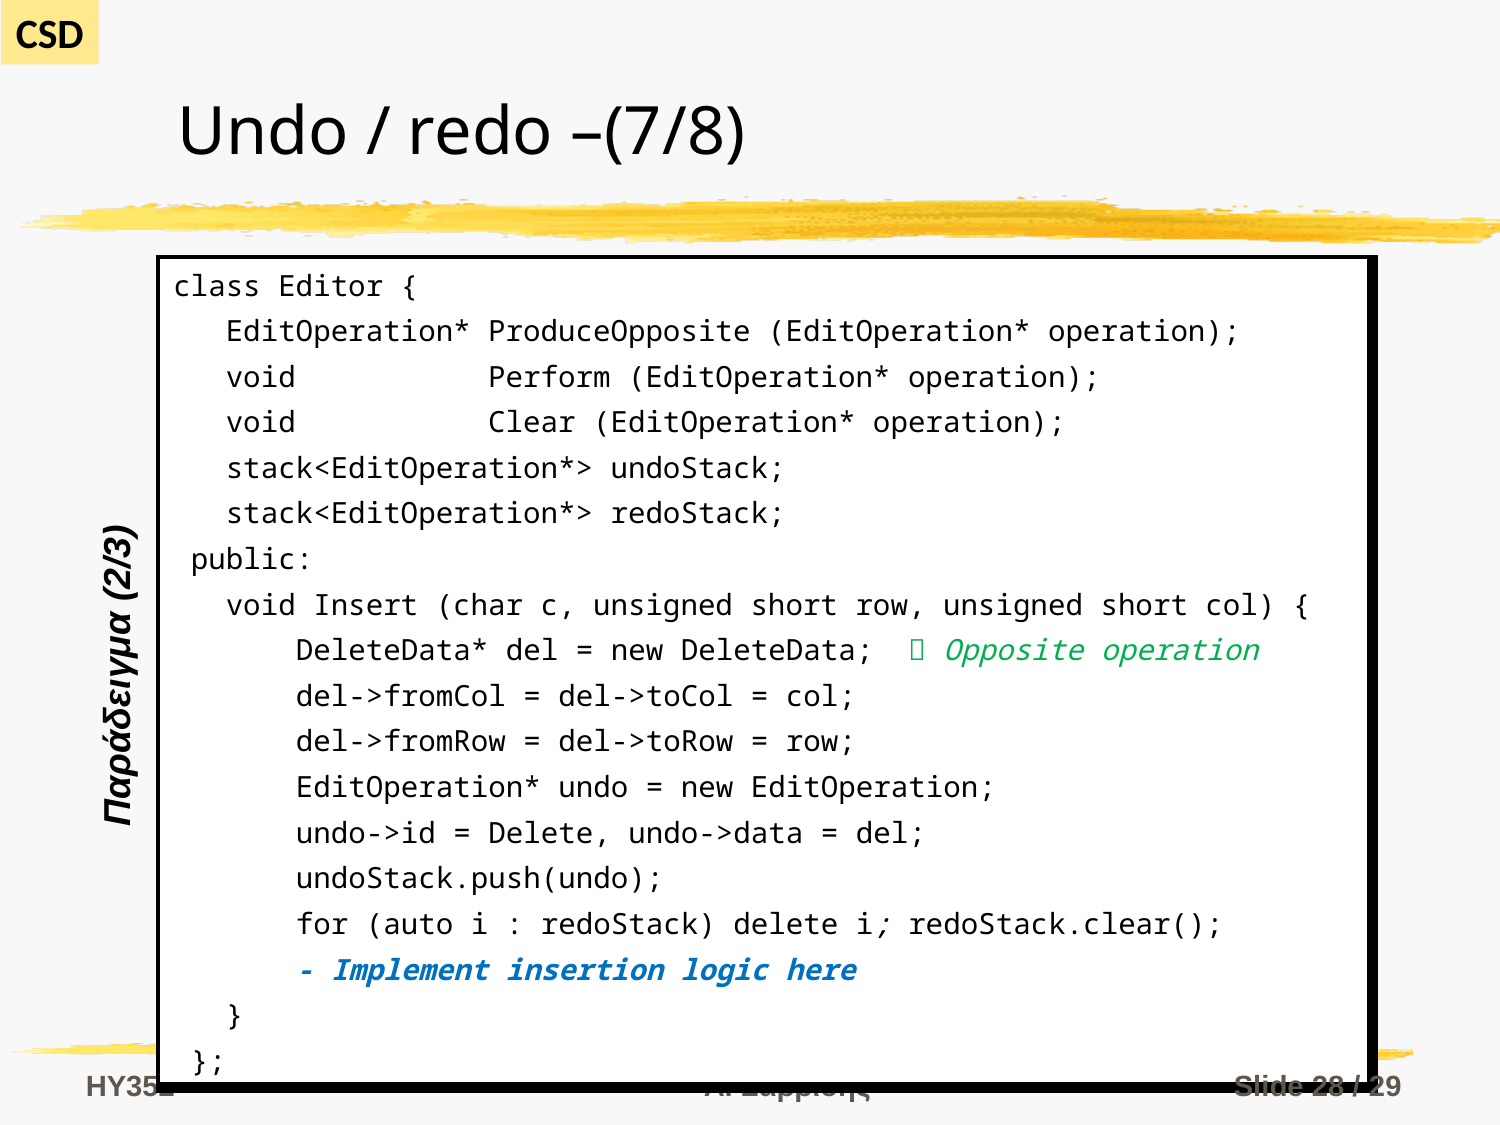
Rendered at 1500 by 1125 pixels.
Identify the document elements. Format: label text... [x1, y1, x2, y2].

slide_number Slide 28 / 29 [1104, 1034, 1417, 1110]
picture [21, 190, 1500, 254]
text_box Παράδειγμα (2/3) [85, 509, 146, 842]
footer Α. Σαββίδης [549, 1093, 1025, 1110]
table_header class Editor { EditOperation* ProduceOpposite (EditOperation* operation); void Perform (EditOperation* operation); void Clear (EditOperation* operation); stack<EditOperation*> undoStack; stack<EditOperation*> redoStack; public: void Insert (char c, unsigned short row, unsigned short col) { DeleteData* del = new DeleteData;  Opposite operation del->fromCol = del->toCol = col; del->fromRow = del->toRow = row; EditOperation* undo = new EditOperation; undo->id = Delete, undo->data = del; undoStack.push(undo); for (auto i : redoStack) delete i; redoStack.clear(); - Implement insertion logic here } }; [160, 259, 1367, 1082]
slide_number HY352 [70, 1034, 400, 1110]
picture [11, 1037, 70, 1064]
title Undo / redo –(7/8) [162, 24, 1500, 175]
